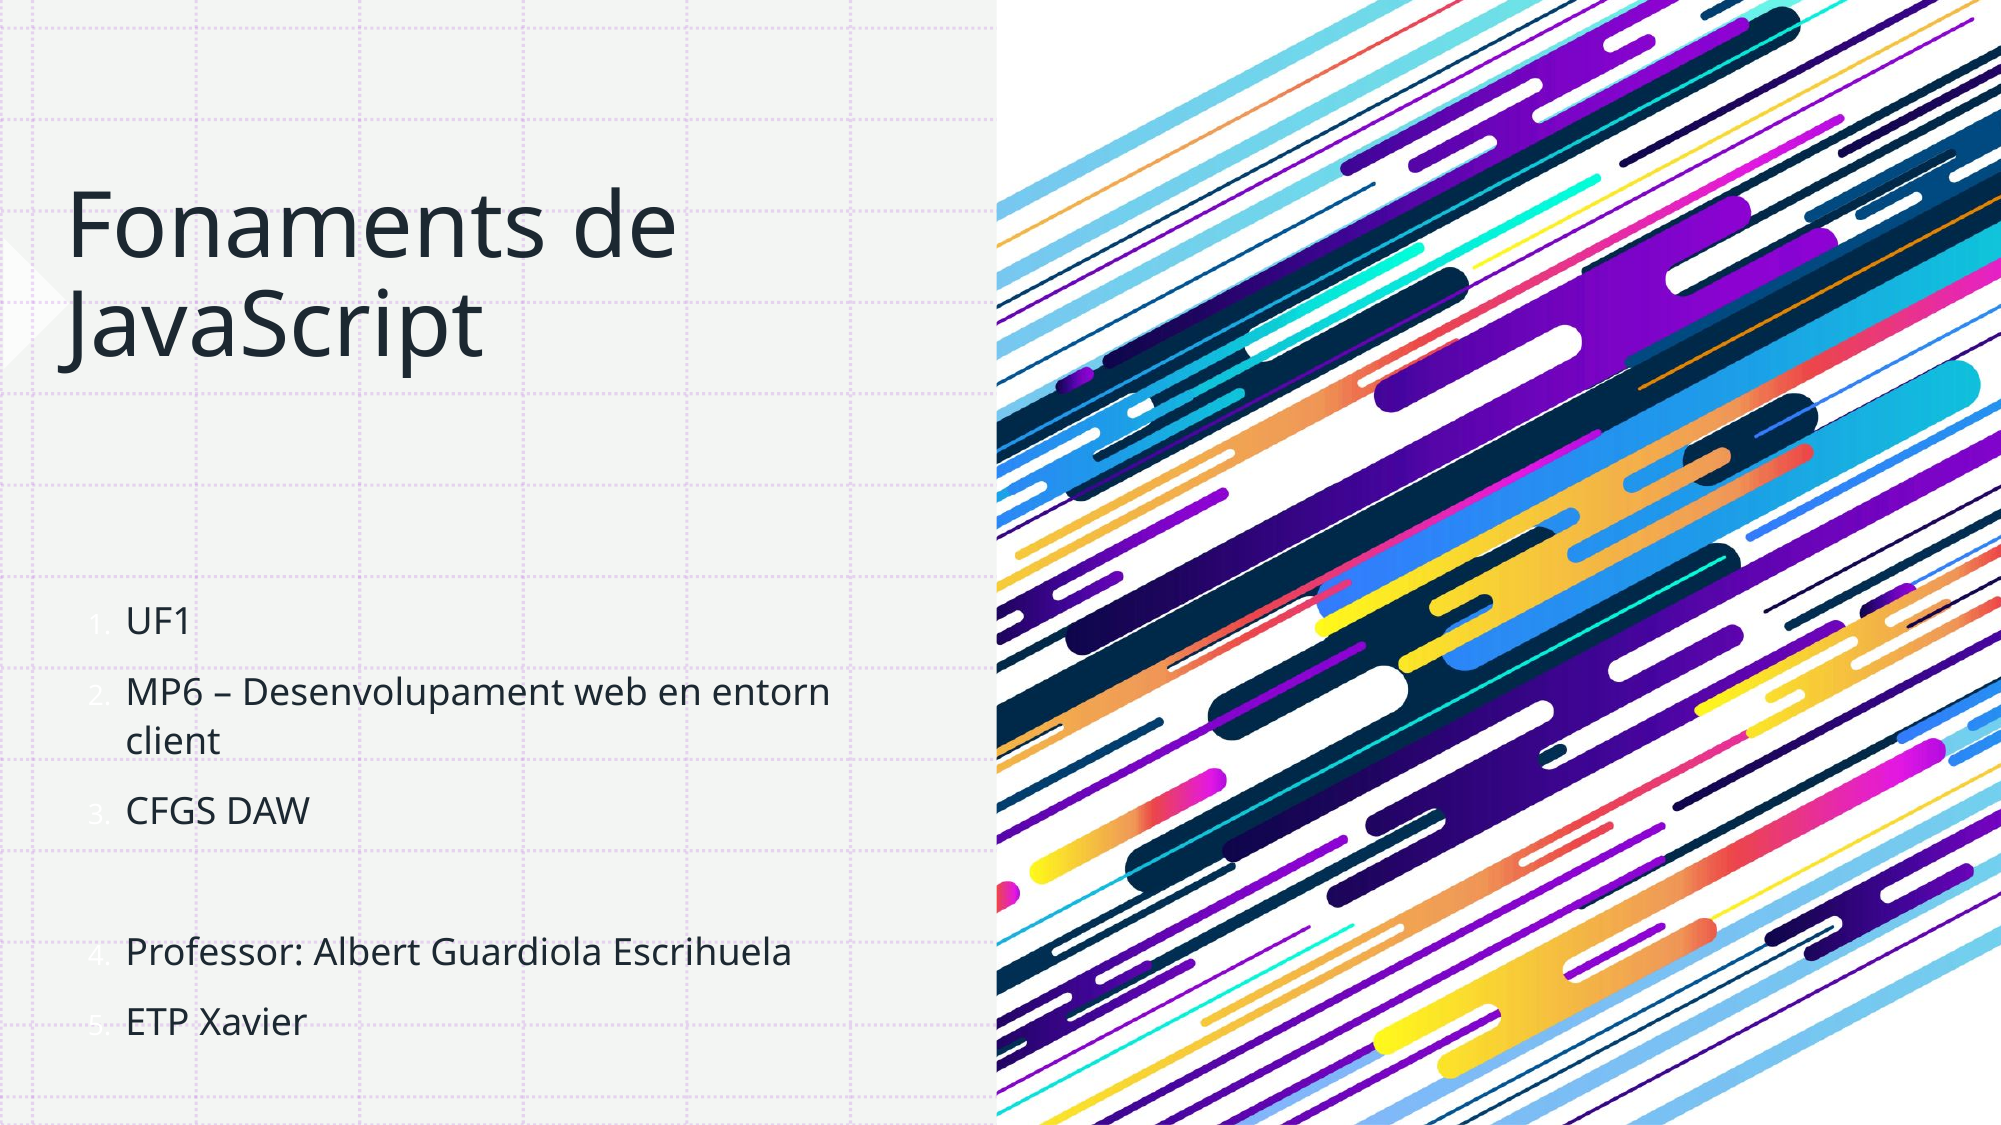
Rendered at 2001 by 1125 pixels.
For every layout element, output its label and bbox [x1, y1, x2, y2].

text_box [0, 0, 996, 1125]
picture [996, 0, 2001, 1125]
